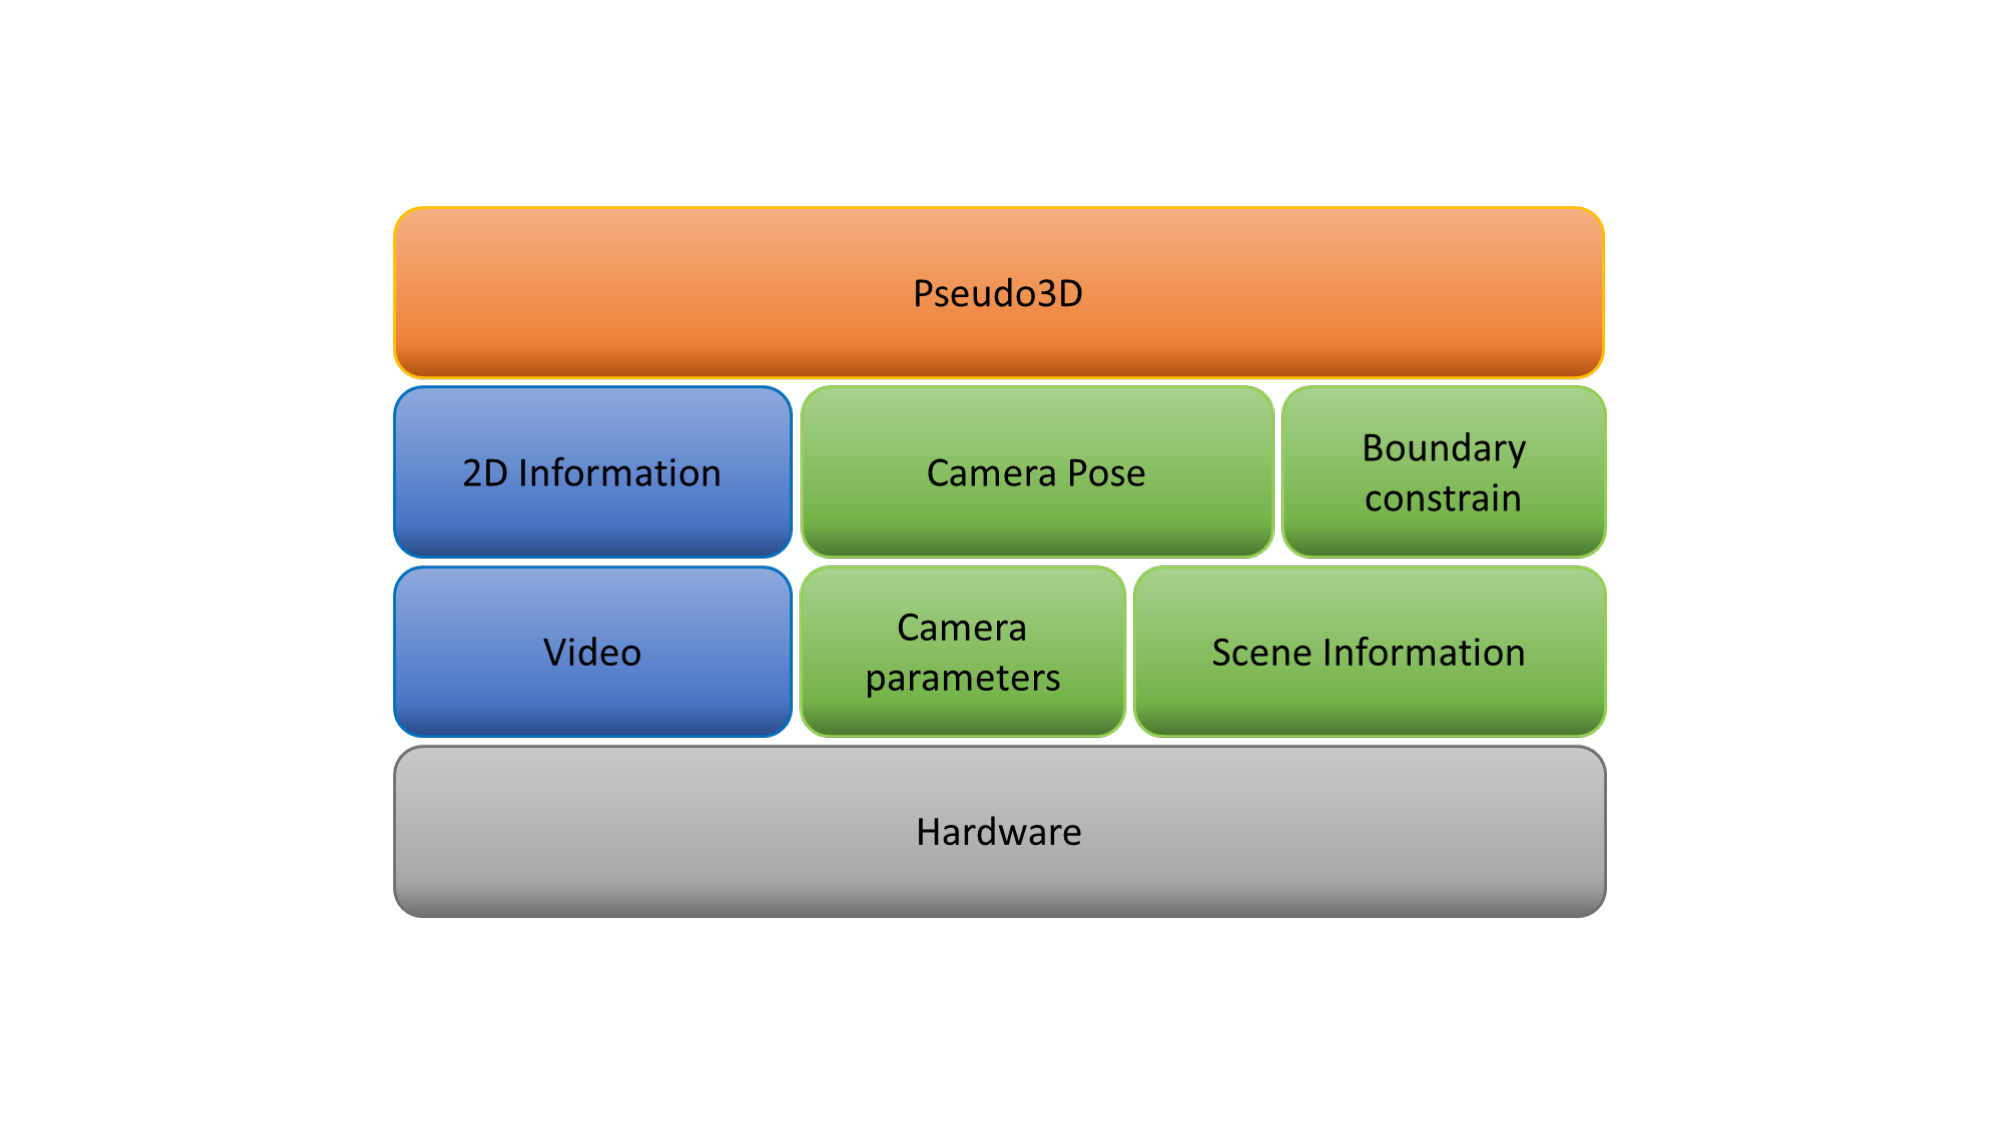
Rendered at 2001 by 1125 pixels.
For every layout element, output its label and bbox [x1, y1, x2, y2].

picture [393, 206, 1607, 919]
